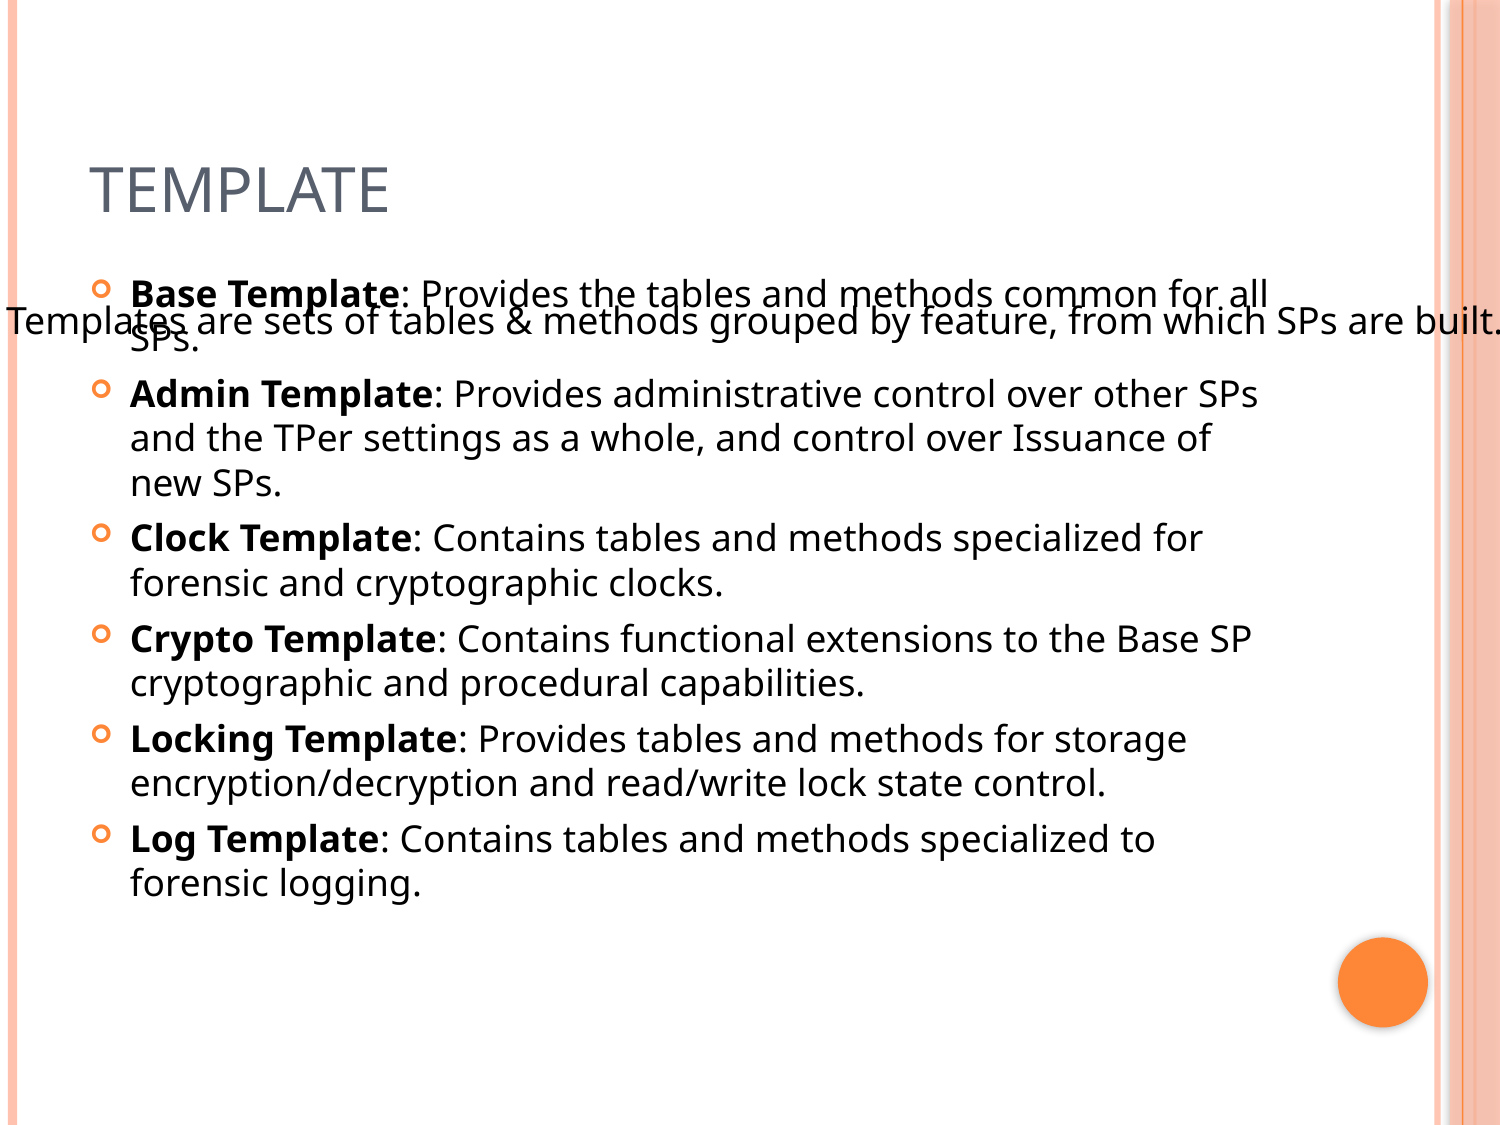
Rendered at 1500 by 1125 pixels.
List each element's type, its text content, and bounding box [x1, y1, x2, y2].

title Template [75, 45, 1300, 233]
list Base Template: Provides the tables and methods common for all SPs. Admin Template: Provides administrative control over other SPs and the TPer settings as a whole, and control over Issuance of new SPs. Clock Template: Contains tables and methods specialized for forensic and cryptographic clocks. Crypto Template: Contains functional extensions to the Base SP cryptographic and procedural capabilities. Locking Template: Provides tables and methods for storage encryption/decryption and read/write lock state control. Log Template: Contains tables and methods specialized to forensic logging. [75, 262, 1300, 289]
list Base Template: Provides the tables and methods common for all SPs. Admin Template: Provides administrative control over other SPs and the TPer settings as a whole, and control over Issuance of new SPs. Clock Template: Contains tables and methods specialized for forensic and cryptographic clocks. Crypto Template: Contains functional extensions to the Base SP cryptographic and procedural capabilities. Locking Template: Provides tables and methods for storage encryption/decryption and read/write lock state control. Log Template: Contains tables and methods specialized to forensic logging. [75, 349, 1300, 917]
text_box Templates are sets of tables & methods grouped by feature, from which SPs are built. [0, 289, 1500, 349]
